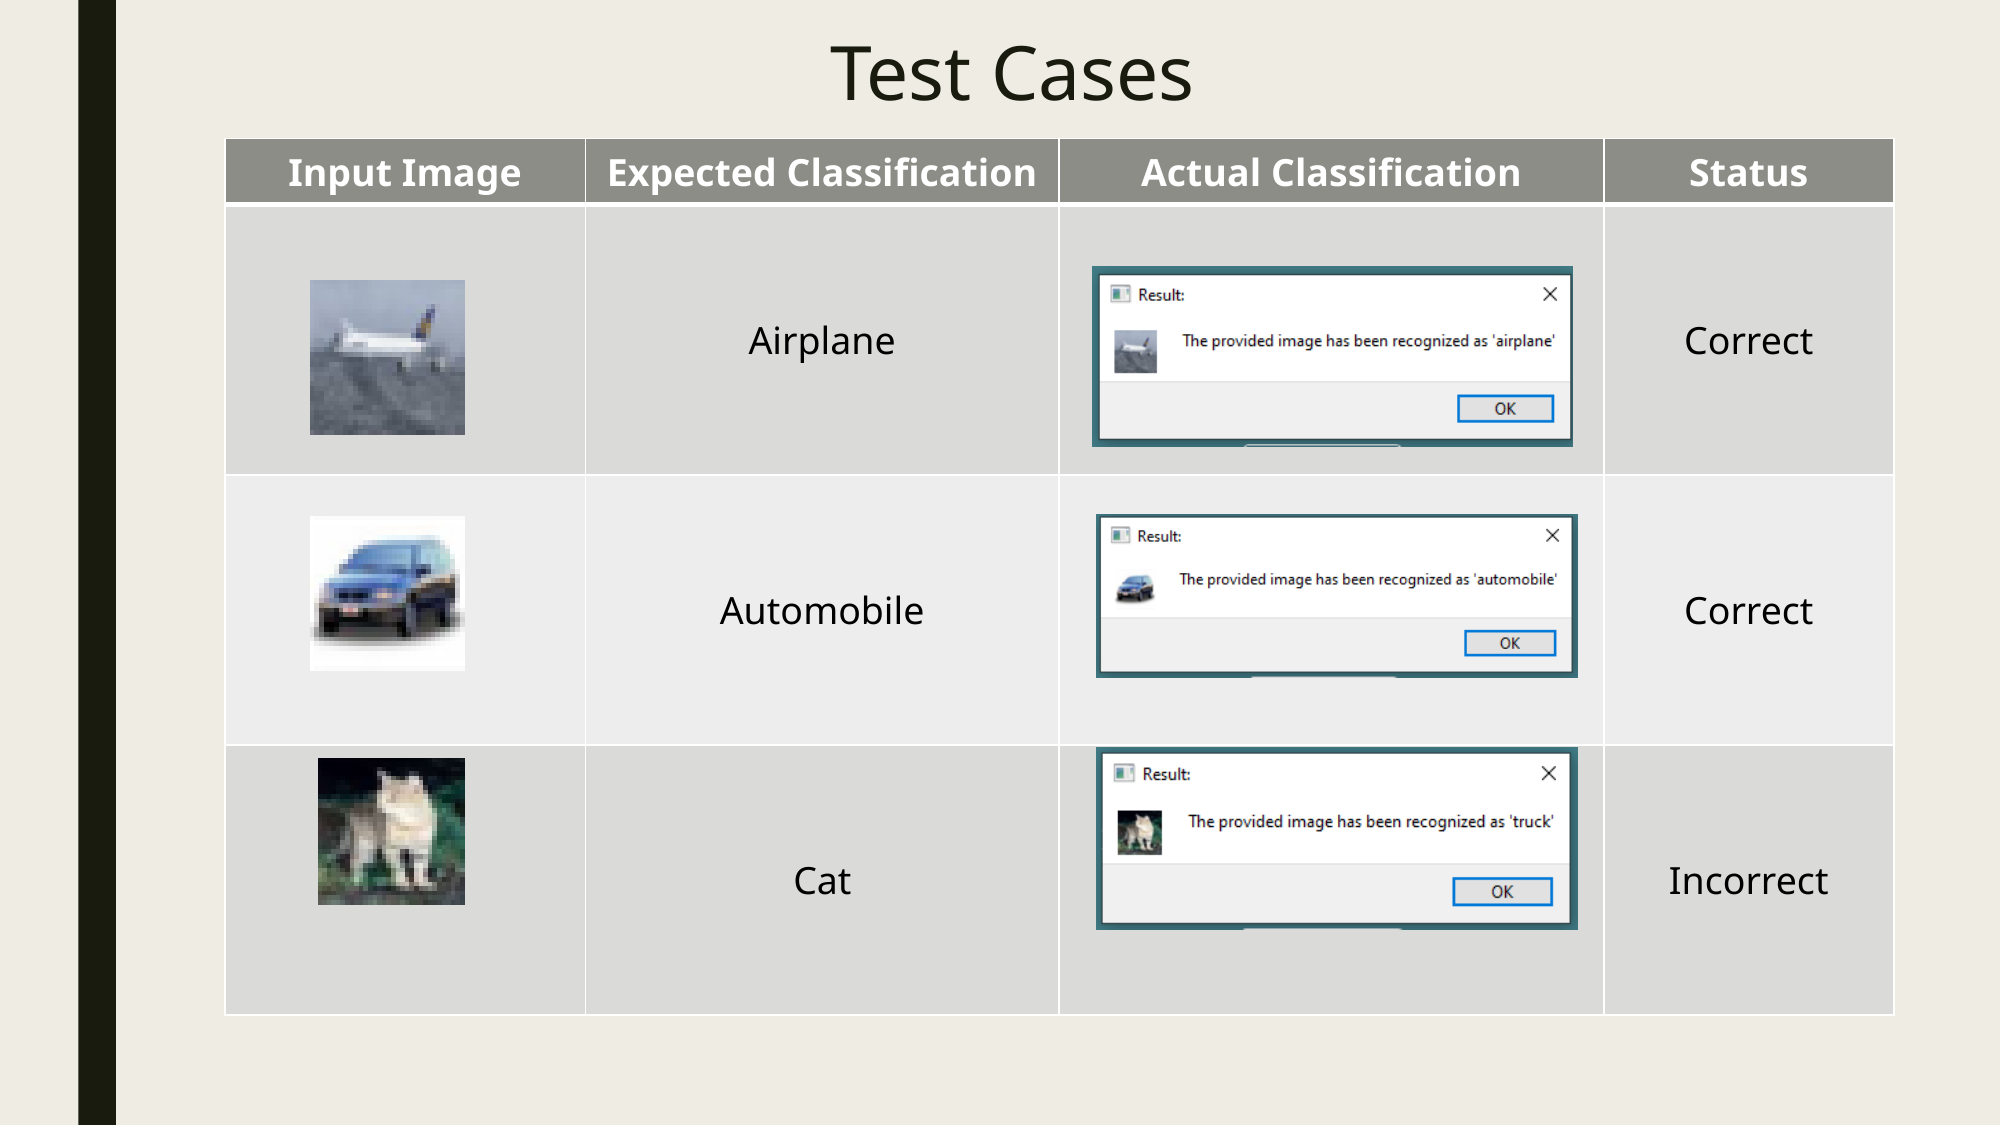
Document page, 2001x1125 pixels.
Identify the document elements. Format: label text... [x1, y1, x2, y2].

table_header Status [1605, 139, 1893, 202]
table_cell Correct [1605, 207, 1893, 474]
table_header Actual Classification [1060, 139, 1603, 202]
title Test Cases [225, 29, 1800, 138]
table_cell Automobile [586, 476, 1058, 744]
picture [310, 516, 465, 671]
table_cell Cat [586, 746, 1058, 1014]
table_cell Incorrect [1605, 746, 1893, 1014]
picture [318, 758, 465, 905]
table_cell [1060, 746, 1603, 1014]
table_cell [226, 207, 585, 474]
table_cell [1060, 207, 1603, 474]
picture [1096, 514, 1578, 678]
picture [1092, 266, 1573, 447]
picture [310, 280, 465, 435]
table_header Input Image [226, 139, 585, 202]
table_cell Airplane [586, 207, 1058, 474]
table_cell Correct [1605, 476, 1893, 744]
table_header Expected Classification [586, 139, 1058, 202]
picture [1096, 747, 1578, 930]
table_cell [1060, 476, 1603, 744]
table_cell [226, 746, 585, 1014]
table_cell [226, 476, 585, 744]
